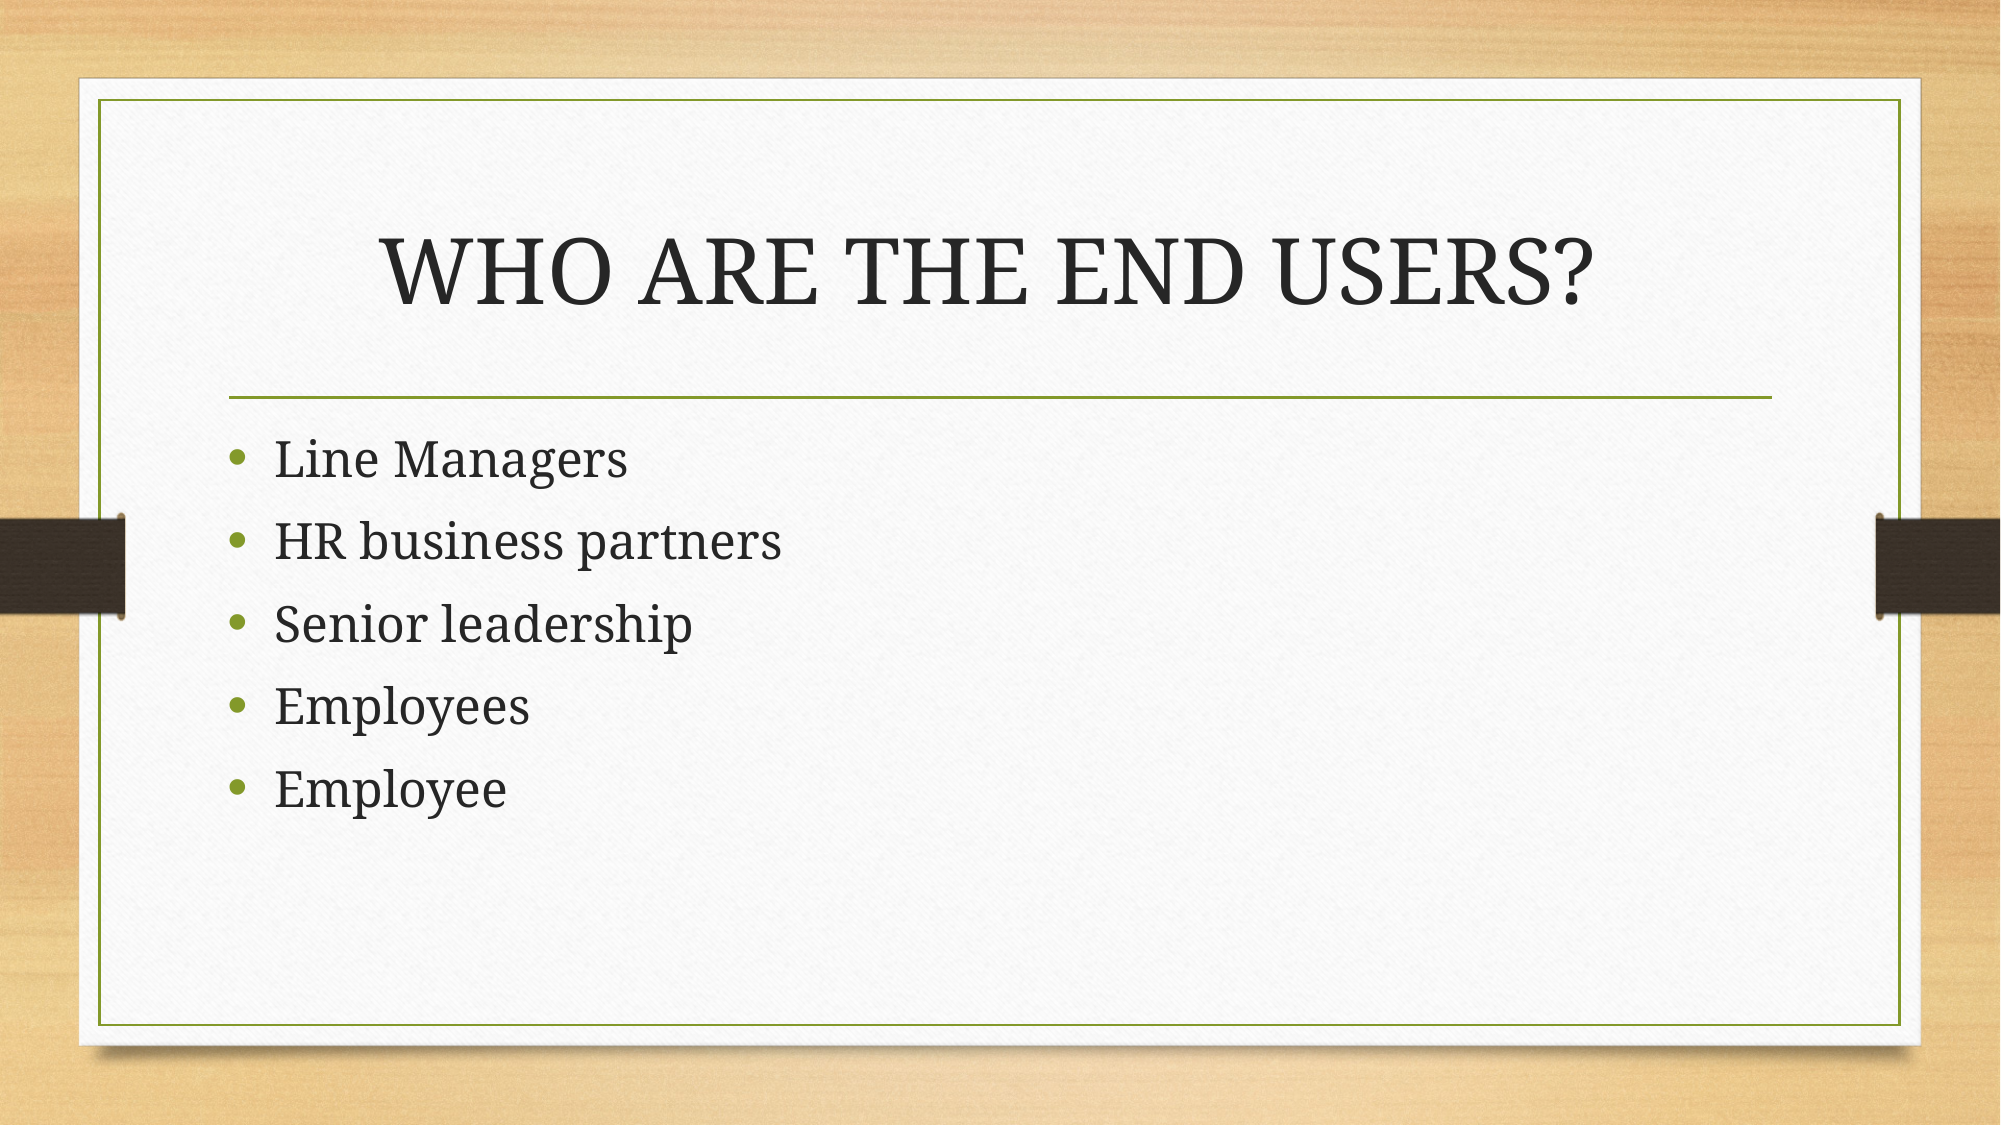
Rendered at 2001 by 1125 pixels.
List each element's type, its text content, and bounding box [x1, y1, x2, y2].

list Line Managers HR business partners Senior leadership Employees Employee [212, 419, 1788, 964]
title WHO ARE THE END USERS? [212, 161, 1788, 375]
picture [0, 0, 2001, 1125]
